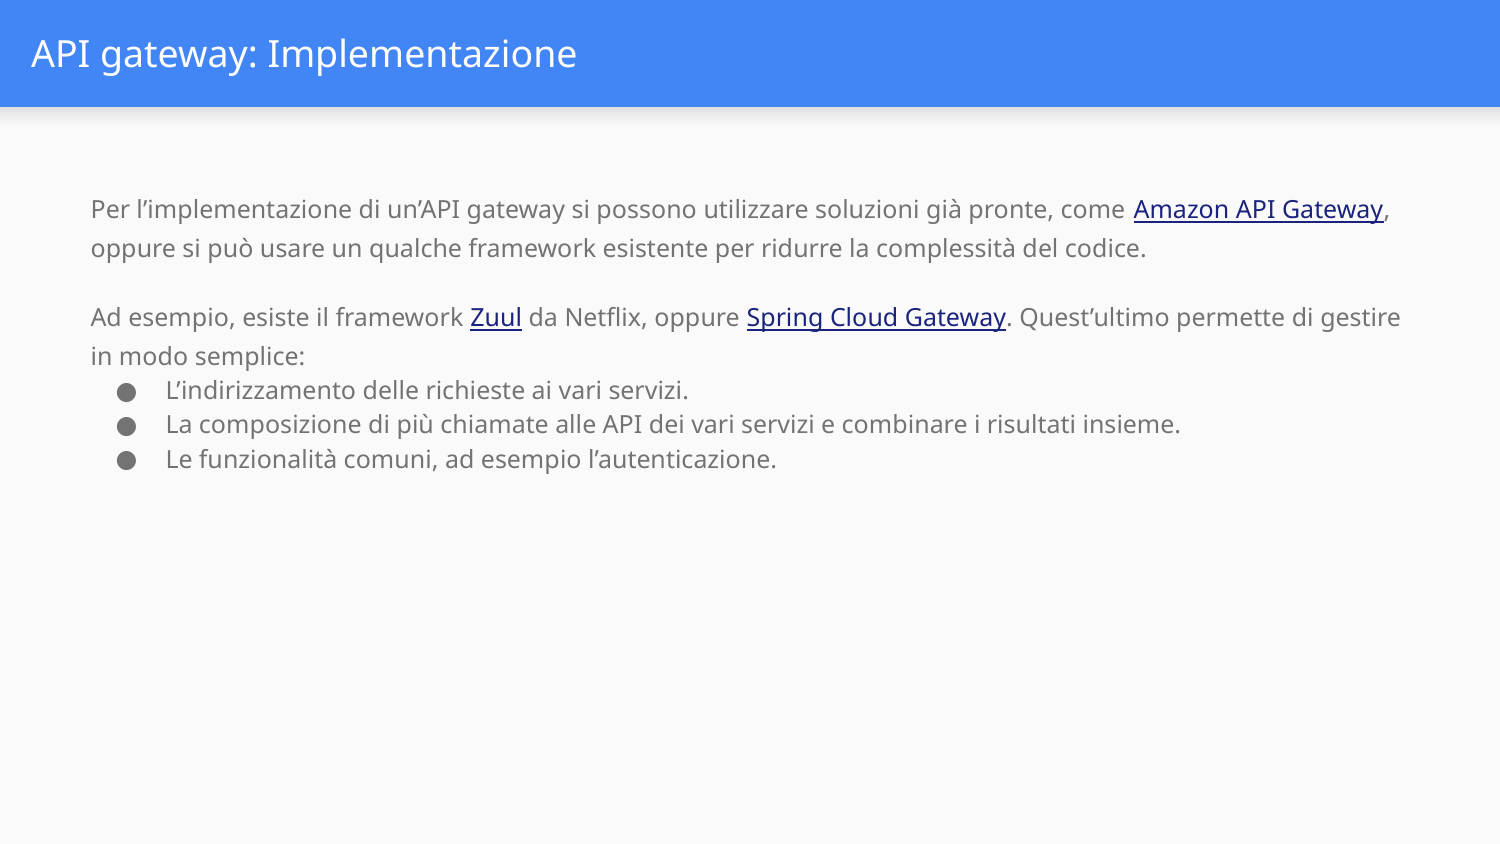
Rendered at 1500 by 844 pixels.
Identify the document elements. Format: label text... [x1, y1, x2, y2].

list Per l’implementazione di un’API gateway si possono utilizzare soluzioni già pronte, come Amazon API Gateway, oppure si può usare un qualche framework esistente per ridurre la complessità del codice. Ad esempio, esiste il framework Zuul da Netflix, oppure Spring Cloud Gateway. Quest’ultimo permette di gestire in modo semplice: L’indirizzamento delle richieste ai vari servizi. La composizione di più chiamate alle API dei vari servizi e combinare i risultati insieme. Le funzionalità comuni, ad esempio l’autenticazione. [75, 173, 1425, 835]
title API gateway: Implementazione [16, 2, 1464, 102]
